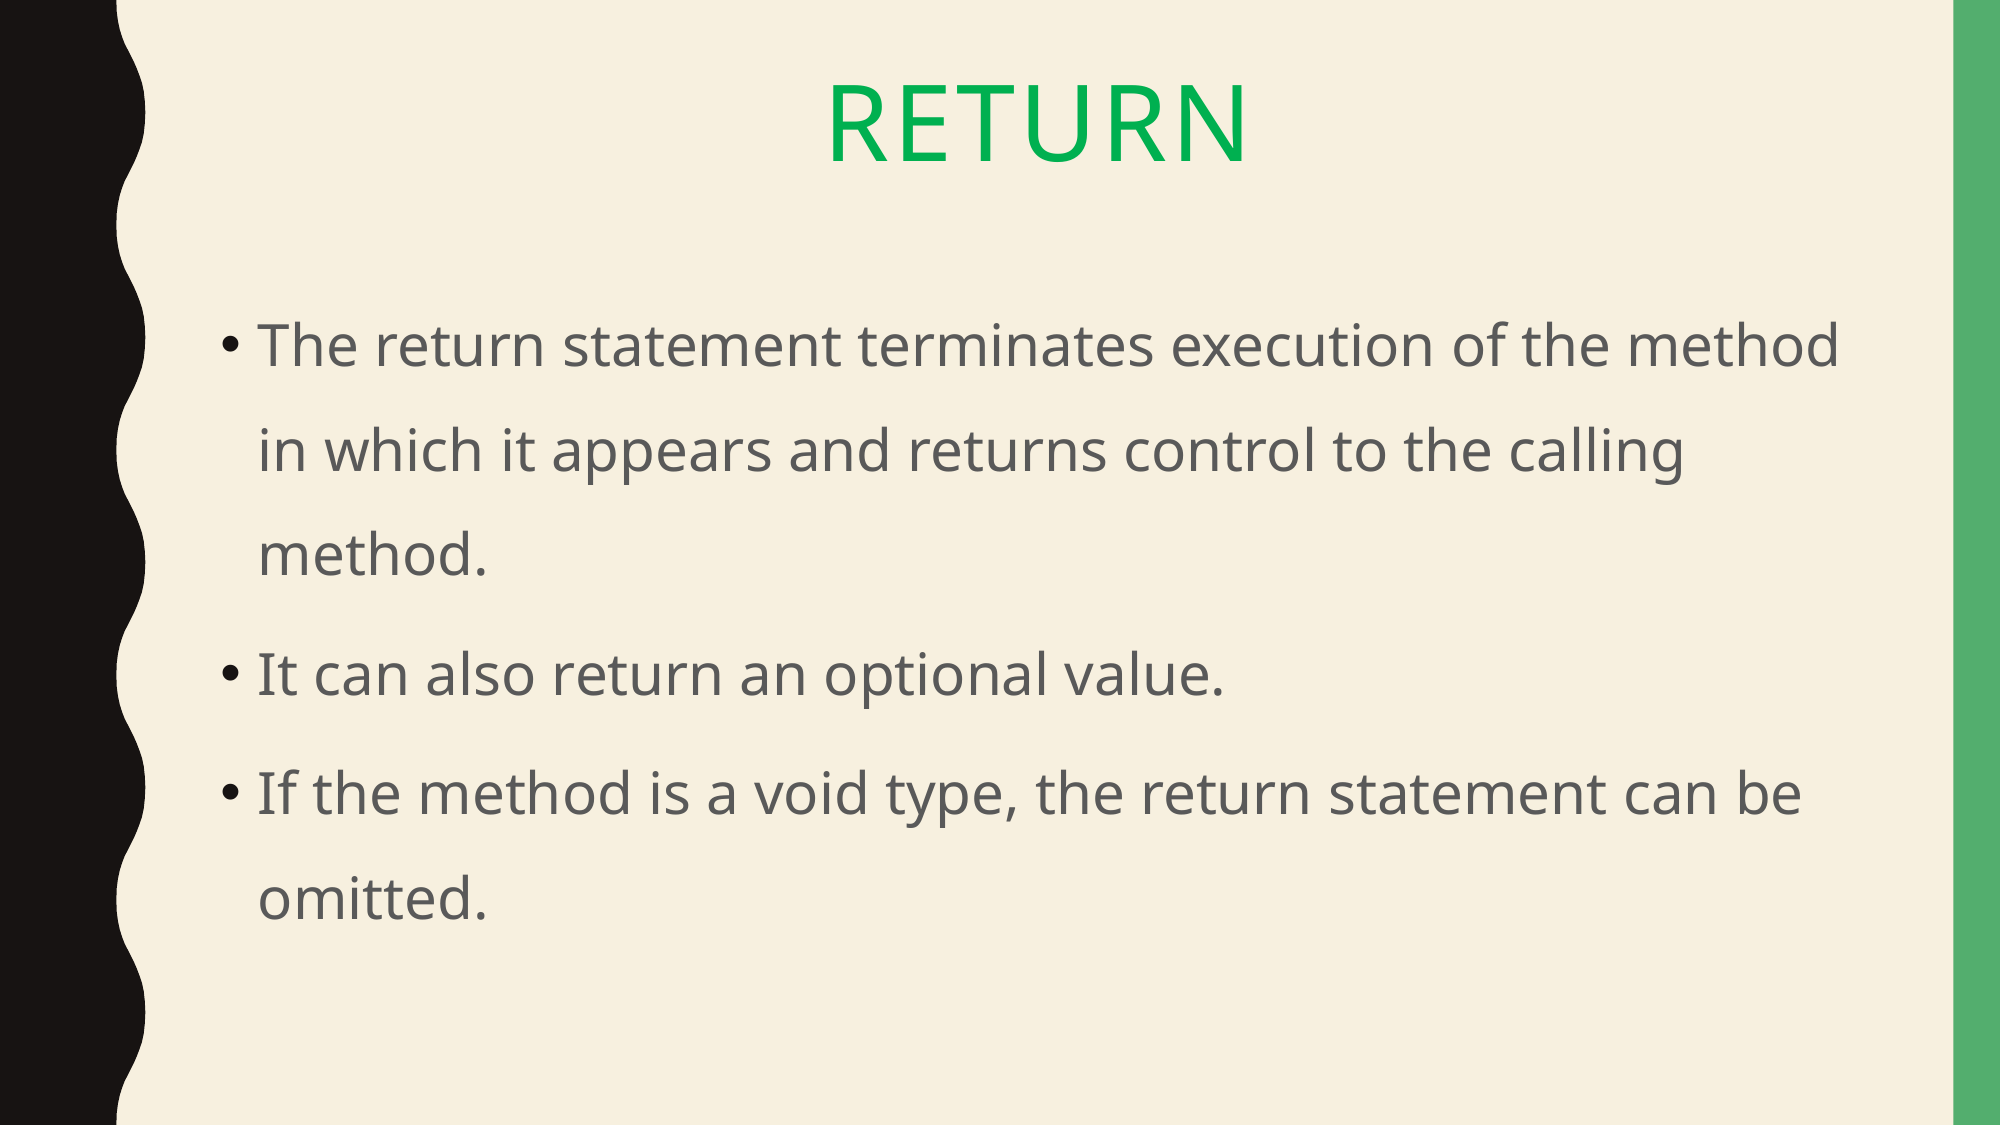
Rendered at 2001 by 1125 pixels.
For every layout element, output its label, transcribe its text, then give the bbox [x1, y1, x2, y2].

title return [205, 62, 1875, 265]
list The return statement terminates execution of the method in which it appears and returns control to the calling method. It can also return an optional value. If the method is a void type, the return statement can be omitted. [205, 265, 1875, 965]
